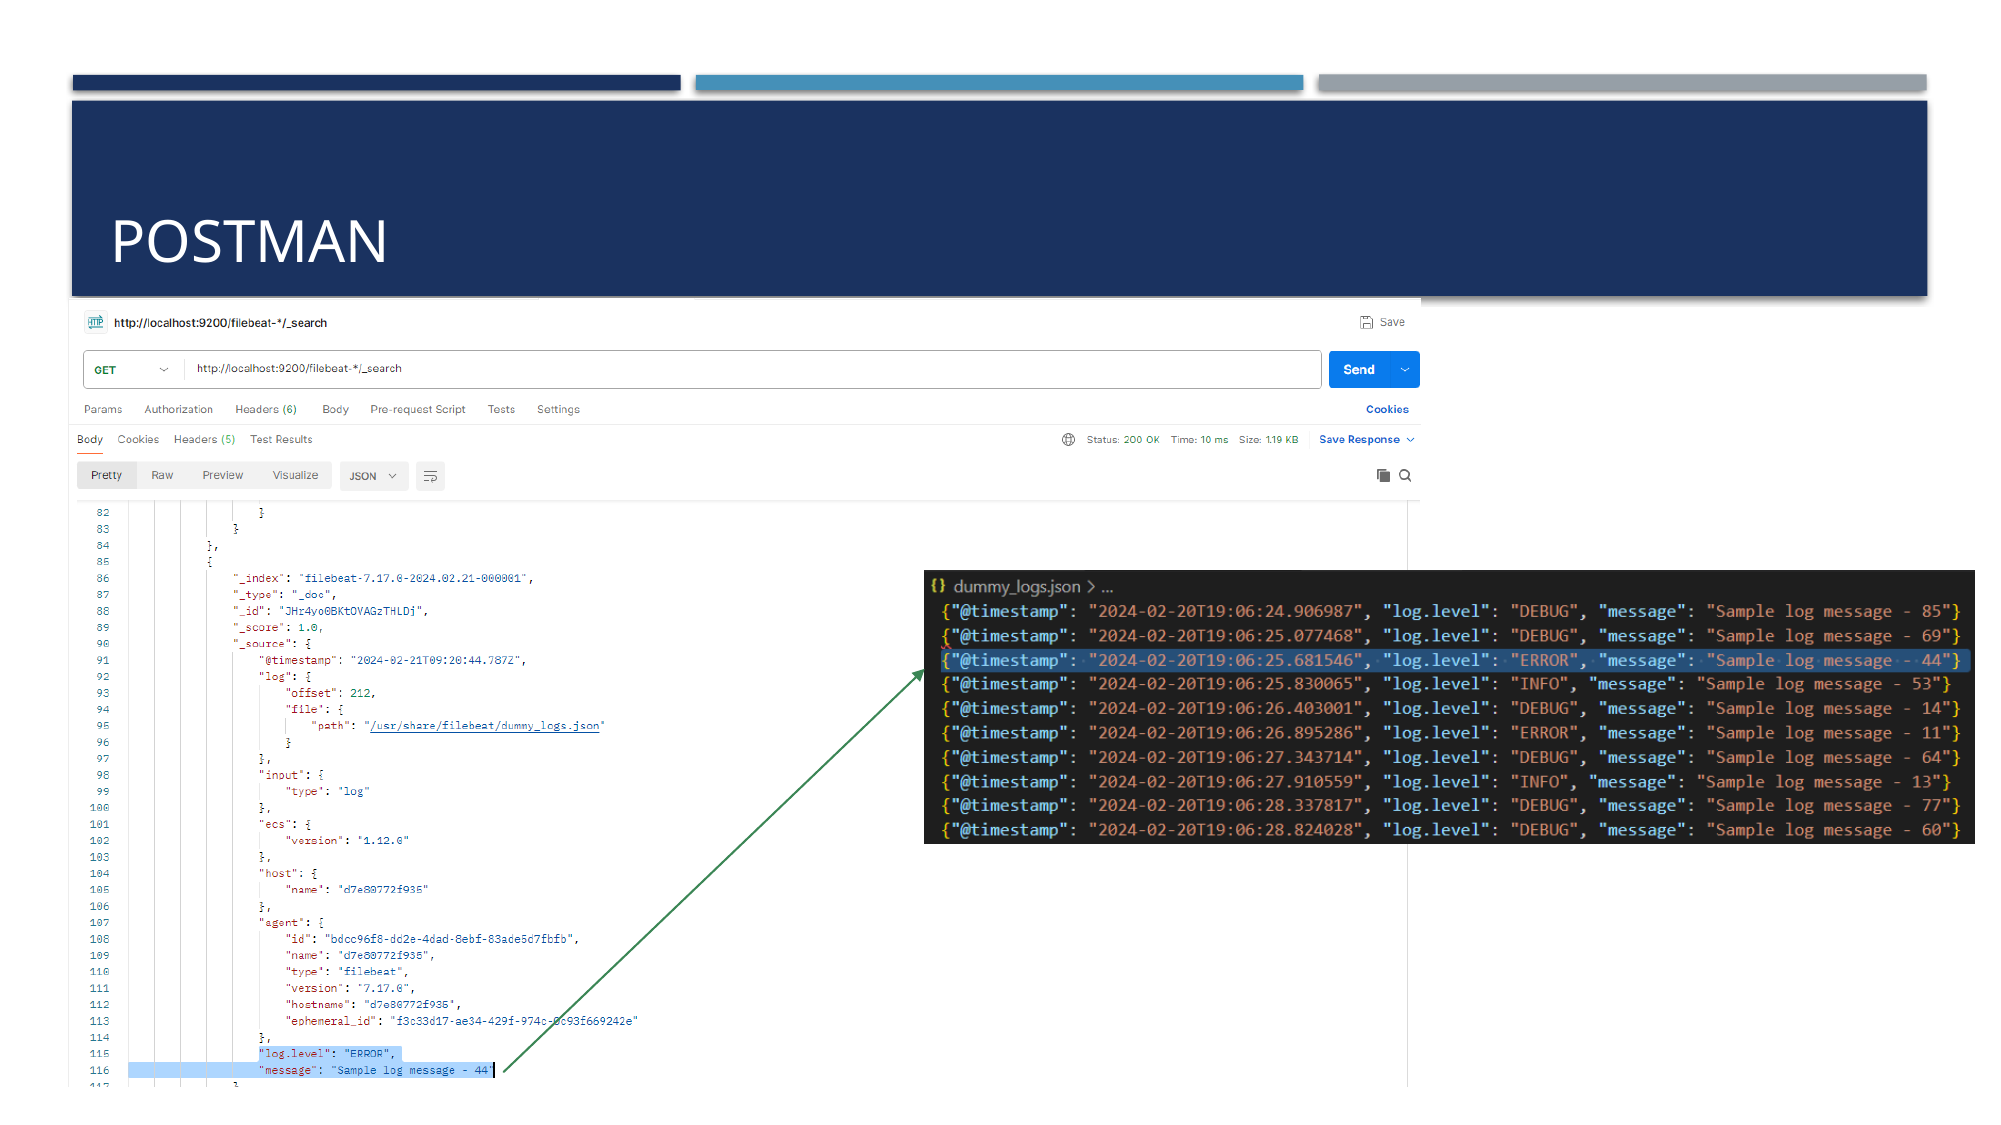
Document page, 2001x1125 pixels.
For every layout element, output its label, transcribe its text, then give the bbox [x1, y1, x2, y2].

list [924, 570, 1975, 844]
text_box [503, 668, 926, 1073]
picture [68, 298, 1422, 1087]
title postman [95, 115, 1905, 282]
